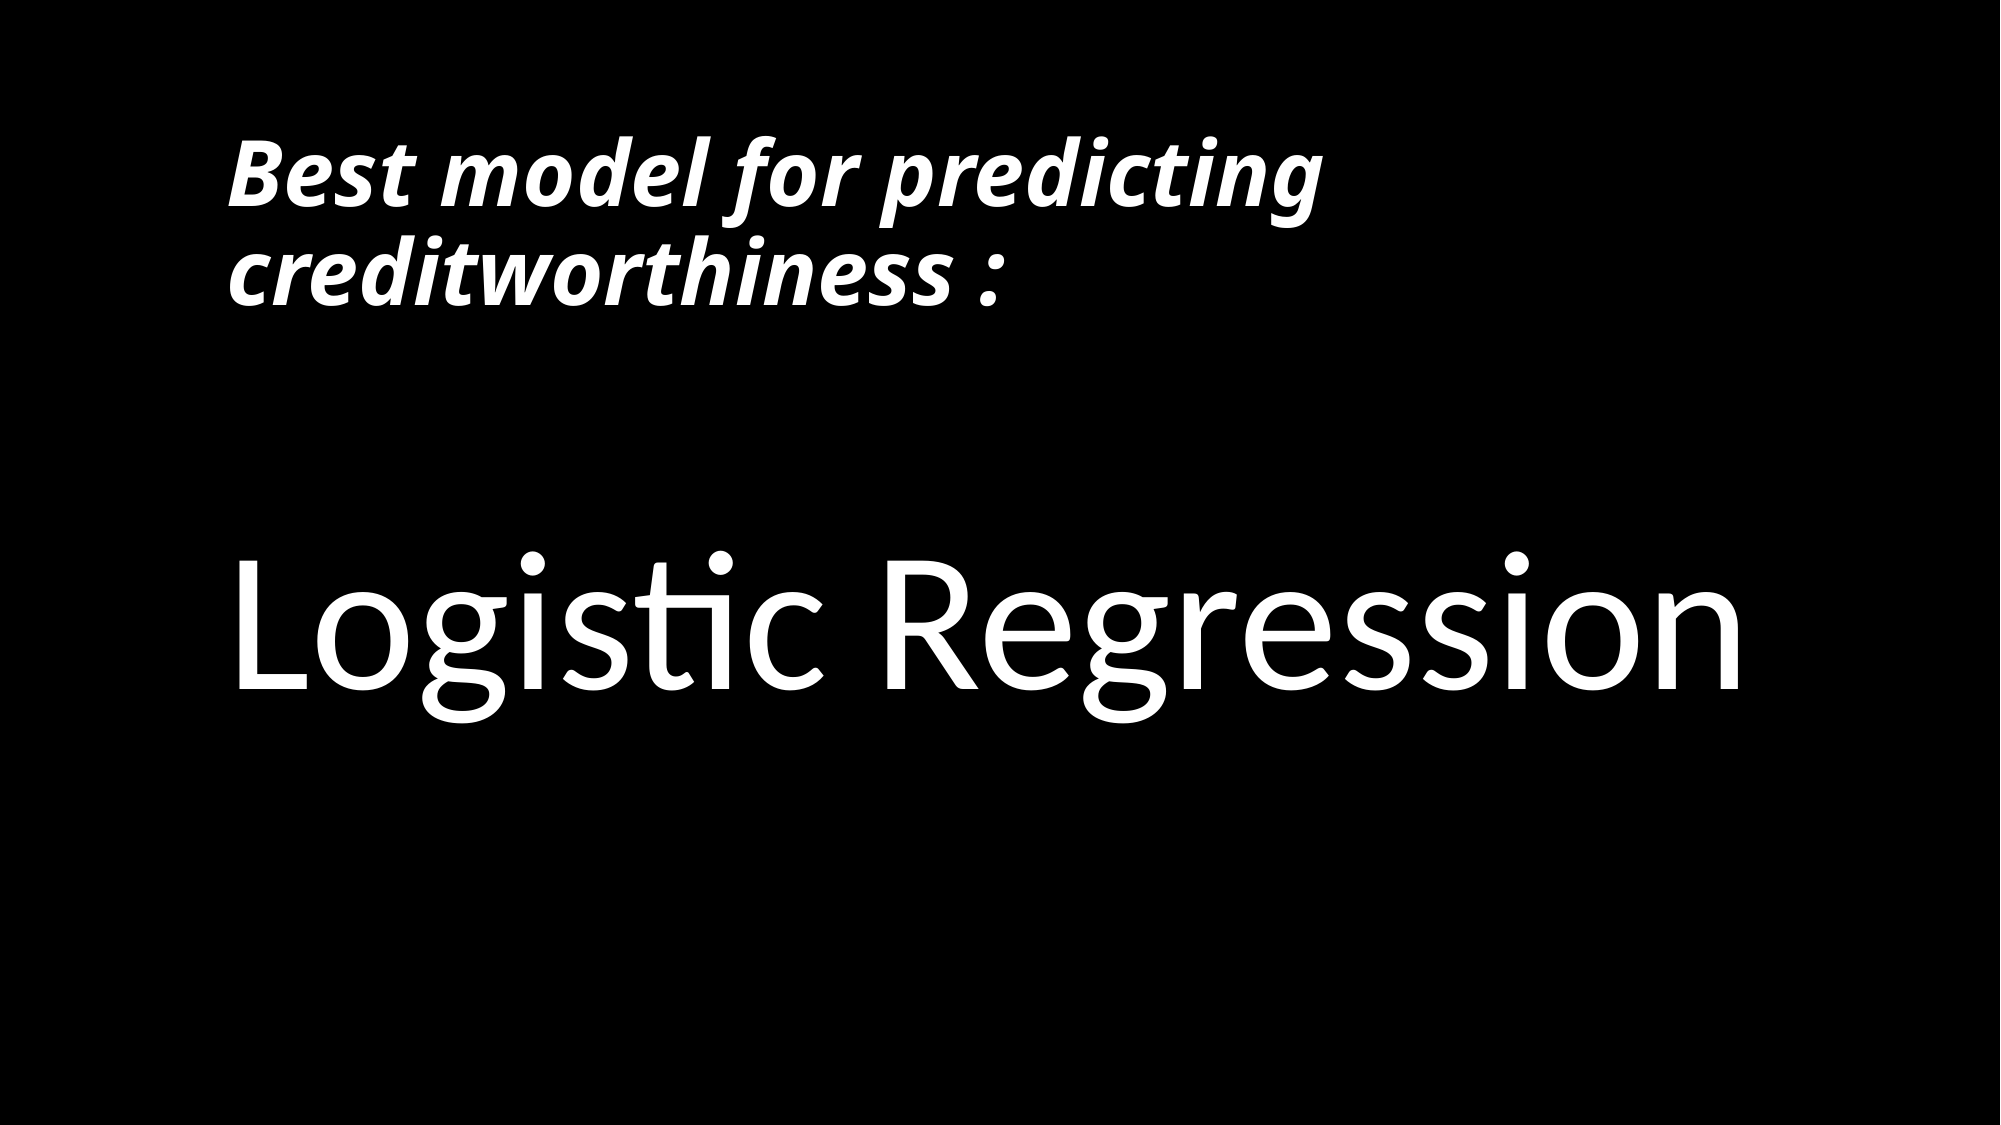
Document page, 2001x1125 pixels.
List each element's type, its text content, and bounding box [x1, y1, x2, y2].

title Best model for predicting creditworthiness : [211, 117, 1937, 336]
list Logistic Regression [211, 509, 1789, 765]
